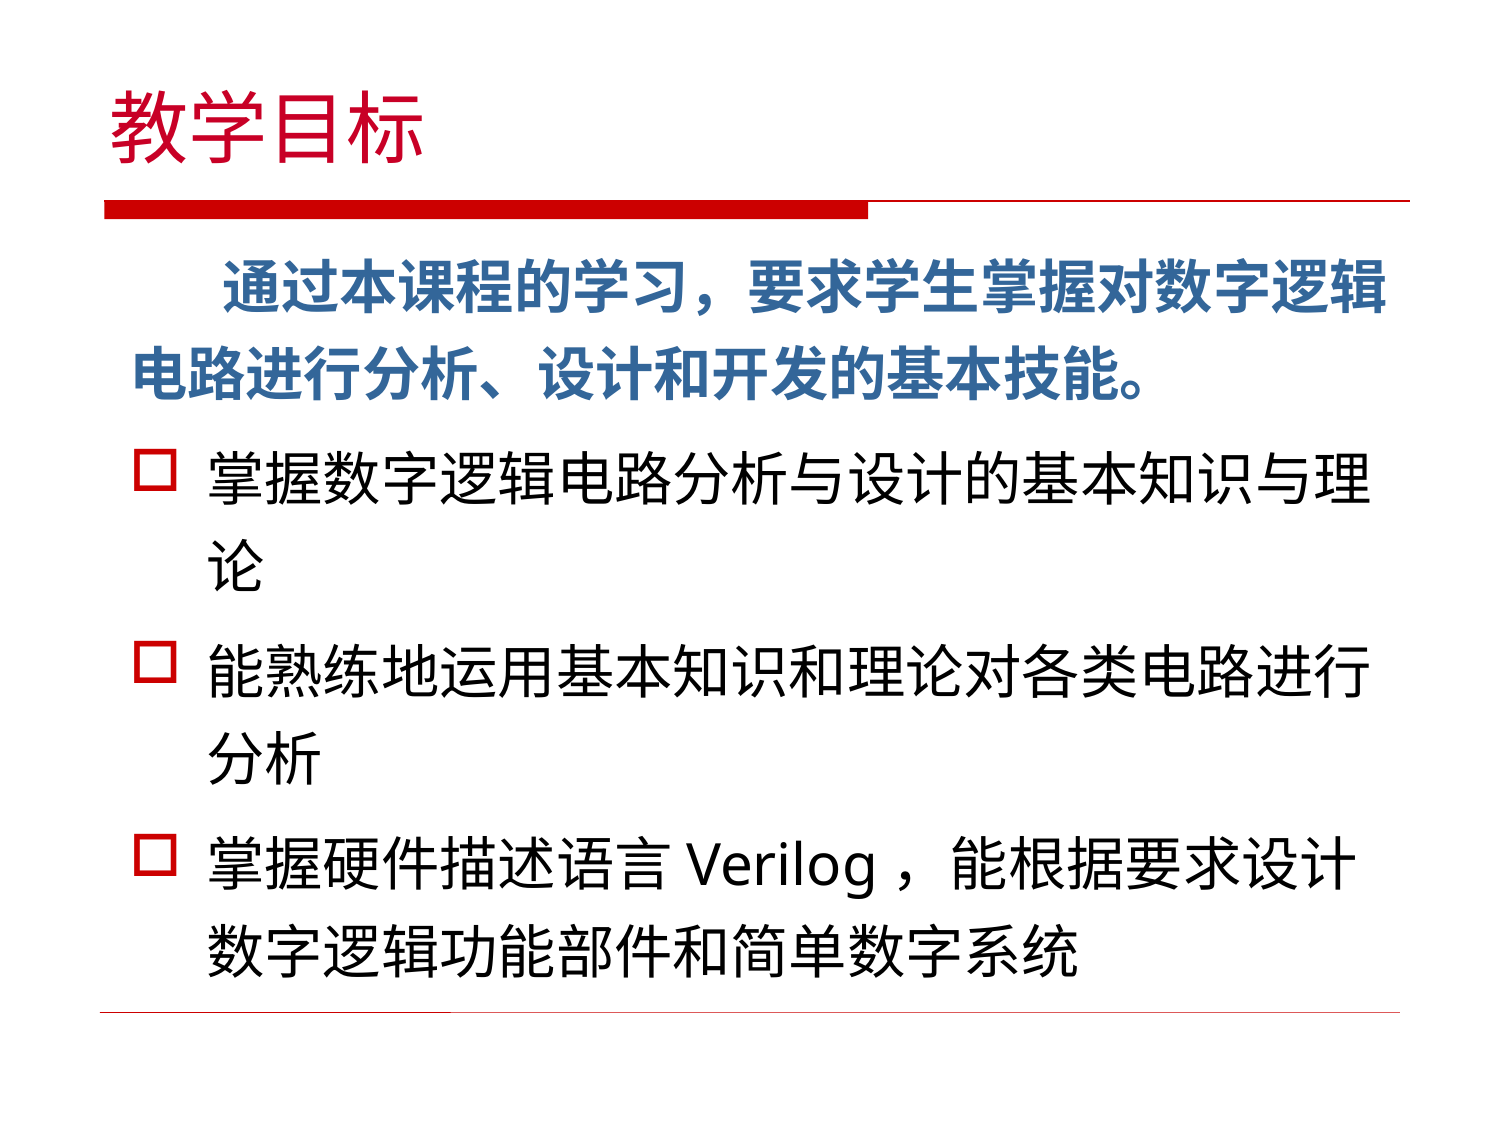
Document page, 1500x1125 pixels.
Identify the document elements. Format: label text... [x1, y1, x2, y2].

title 教学目标 [93, 49, 1401, 181]
list 通过本课程的学习，要求学生掌握对数字逻辑电路进行分析、设计和开发的基本技能。 掌握数字逻辑电路分析与设计的基本知识与理论 能熟练地运用基本知识和理论对各类电路进行分析 掌握硬件描述语言Verilog，能根据要求设计数字逻辑功能部件和简单数字系统 [114, 224, 1427, 996]
